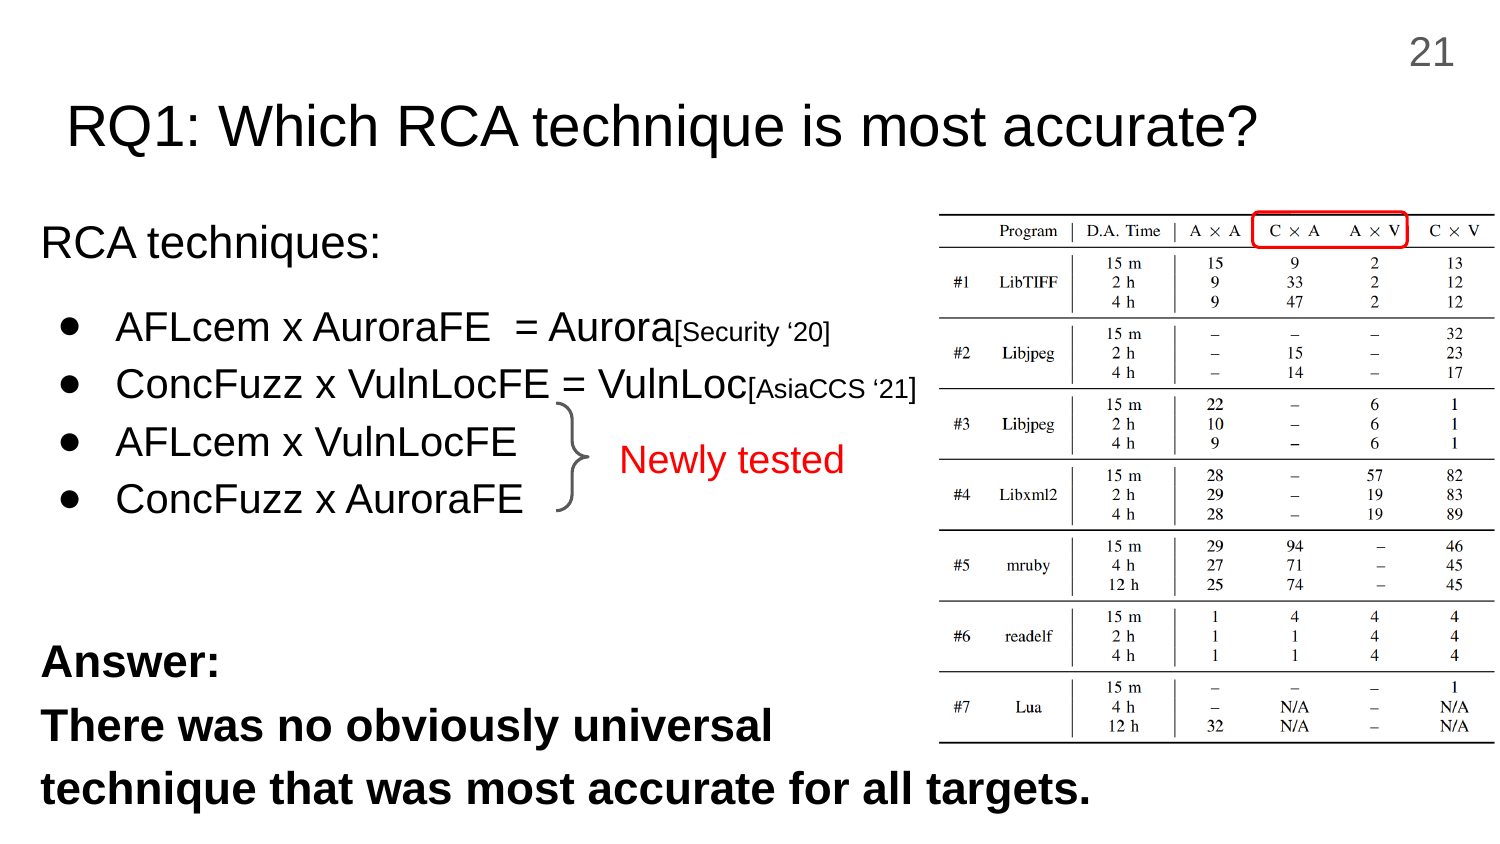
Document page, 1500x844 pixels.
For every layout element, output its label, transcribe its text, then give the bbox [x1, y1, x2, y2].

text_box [932, 211, 1500, 751]
list RCA techniques: AFLcem x AuroraFE = Aurora[Security ‘20] ConcFuzz x VulnLocFE = VulnLoc[AsiaCCS ‘21] AFLcem x VulnLocFE ConcFuzz x AuroraFE Answer: There was no obviously universal technique that was most accurate for all targets. [25, 189, 1469, 811]
text_box Newly tested [604, 419, 864, 497]
text_box [556, 403, 589, 511]
title RQ1: Which RCA technique is most accurate? [51, 72, 1449, 167]
slide_number 21 [1380, 17, 1471, 83]
